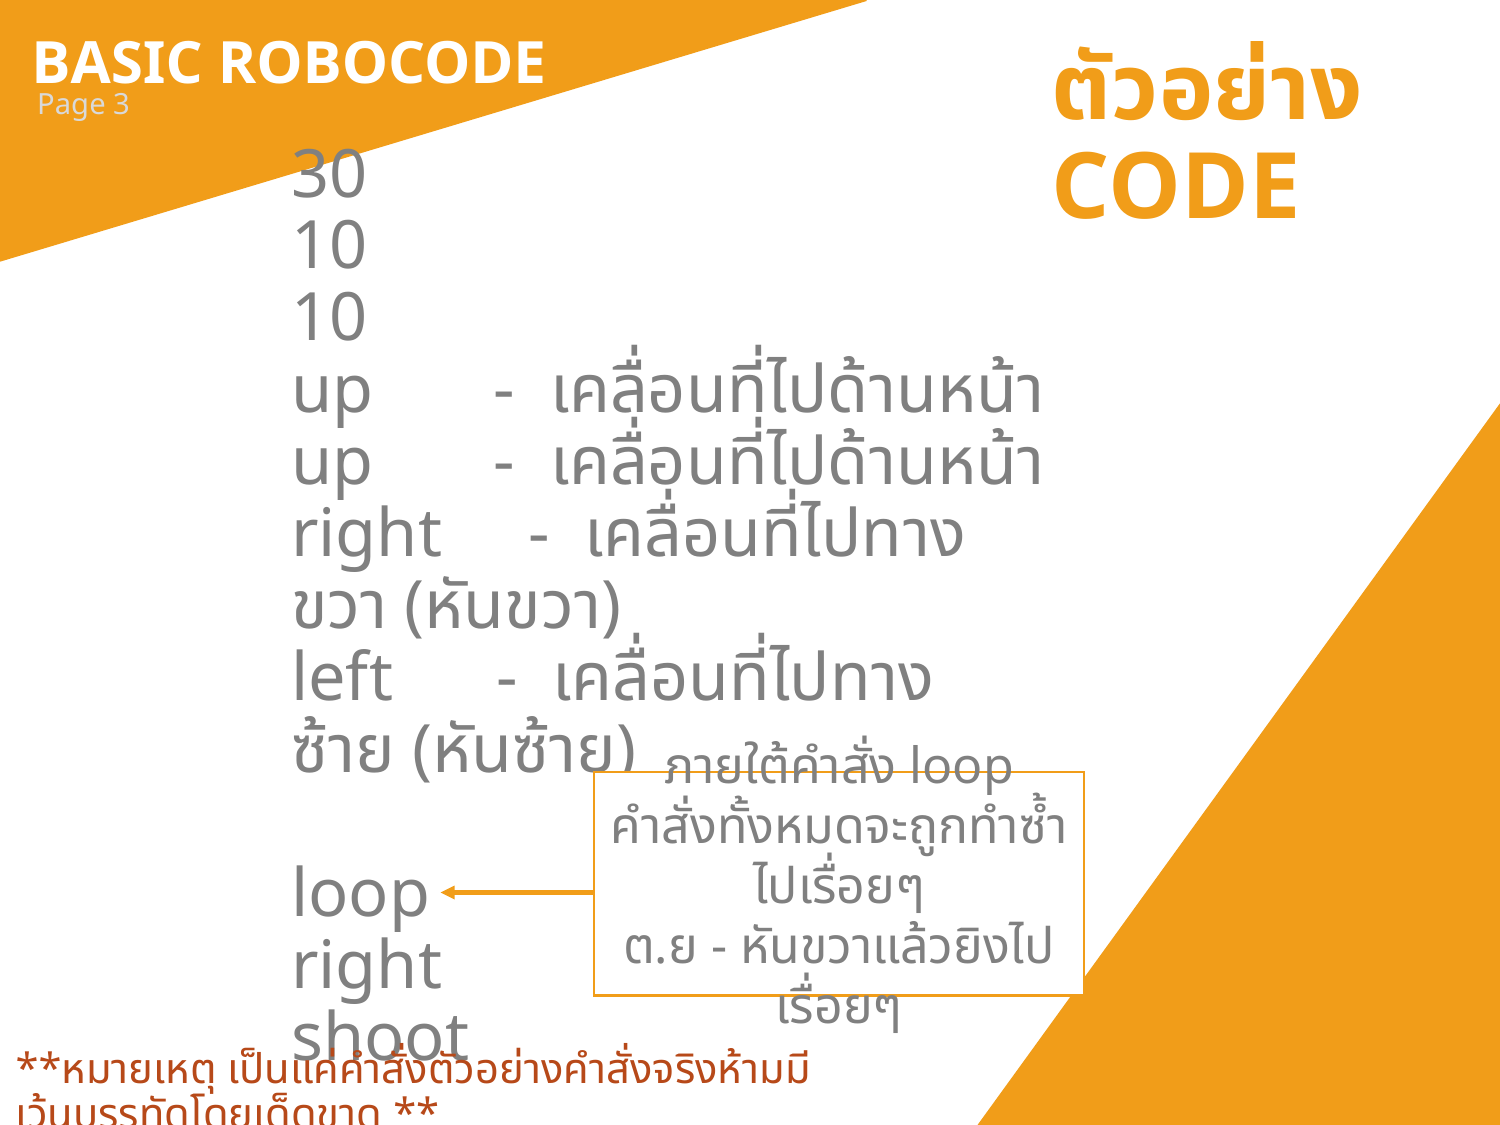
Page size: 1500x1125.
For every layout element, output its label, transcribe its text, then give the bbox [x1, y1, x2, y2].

text_box [0, 0, 867, 262]
text_box ภายใต้คำสั่ง loop คำสั่งทั้งหมดจะถูกทำซ้ำไปเรื่อยๆ ต.ย - หันขวาแล้วยิงไปเรื่อยๆ [593, 771, 1085, 997]
title ตัวอย่าง CODE [1036, 29, 1482, 250]
text_box BASIC ROBOCODE [16, 26, 1018, 139]
text_box **หมายเหตุ เป็นแค่คำสั่งตัวอย่างคำสั่งจริงห้ามมีเว้นบรรทัดโดยเด็ดขาด ** [0, 982, 843, 1125]
text_box 30 10 10 up - เคลื่อนที่ไปด้านหน้า up - เคลื่อนที่ไปด้านหน้า right - เคลื่อนที่ไปทางขวา (หันขวา) left - เคลื่อนที่ไปทางซ้าย (หันซ้าย) loop right shoot [276, 261, 1134, 953]
text_box Page 3 [22, 82, 192, 138]
text_box [977, 403, 1500, 1125]
